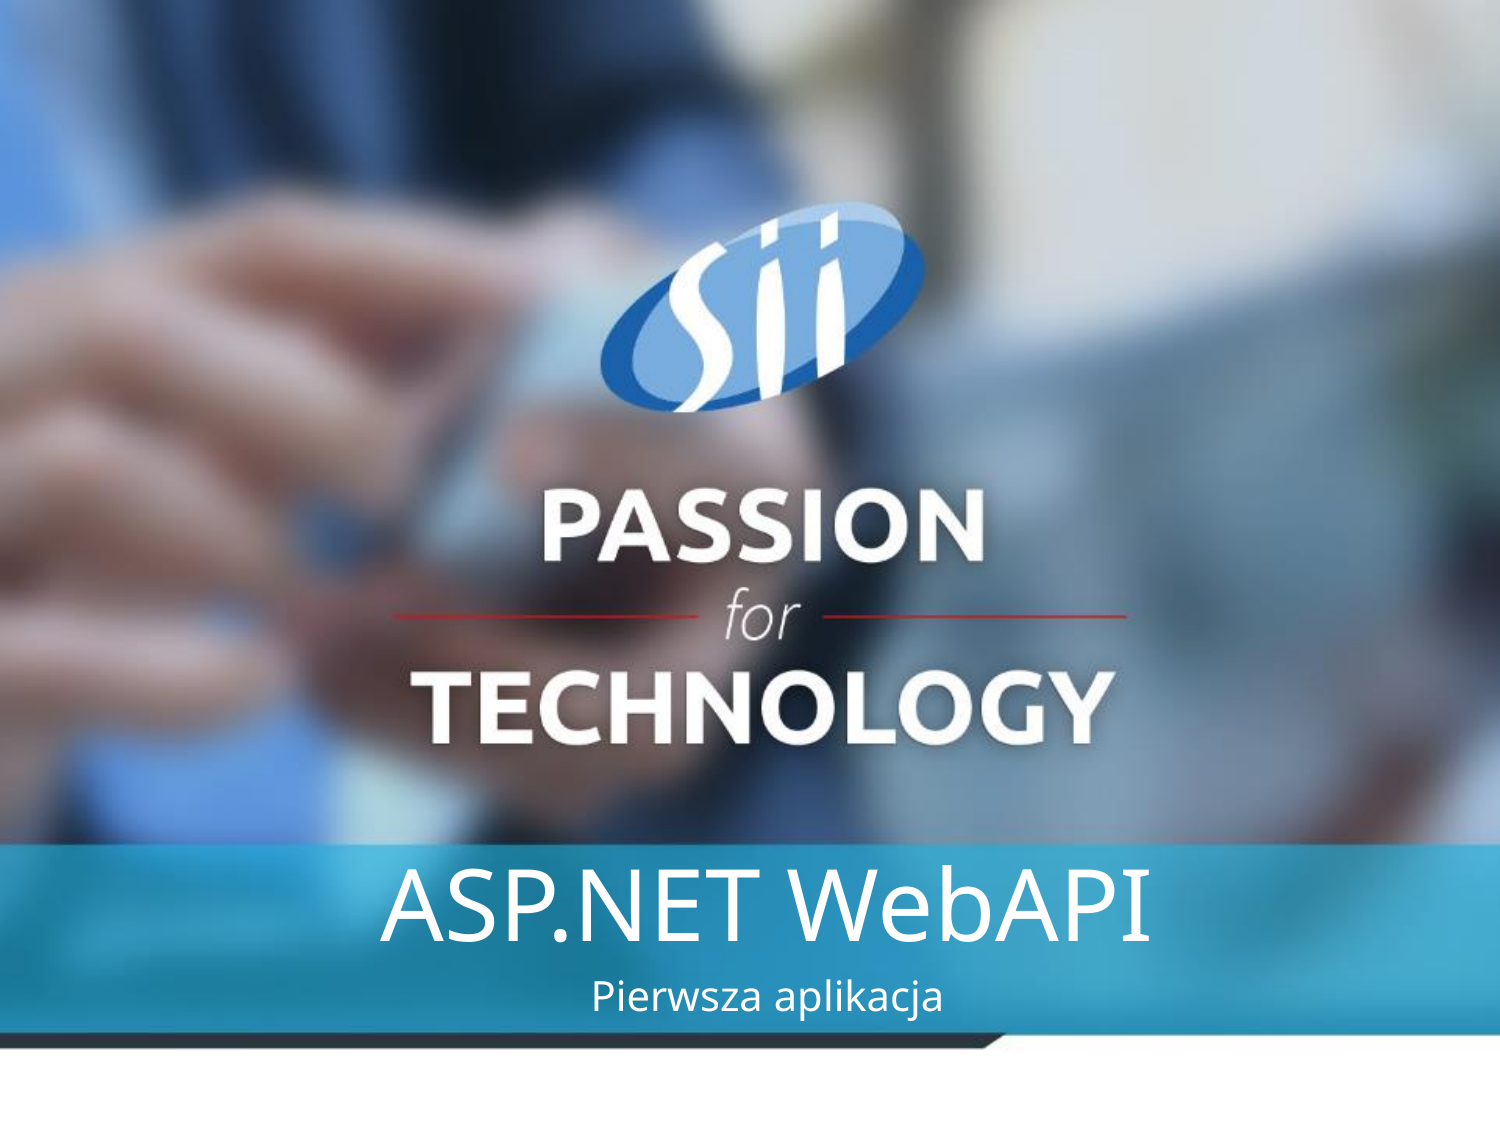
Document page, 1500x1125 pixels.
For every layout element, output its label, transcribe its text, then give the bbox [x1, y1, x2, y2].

text_box ASP.NET WebAPI Pierwsza aplikacja [253, 834, 1282, 953]
picture [0, 0, 1500, 1125]
